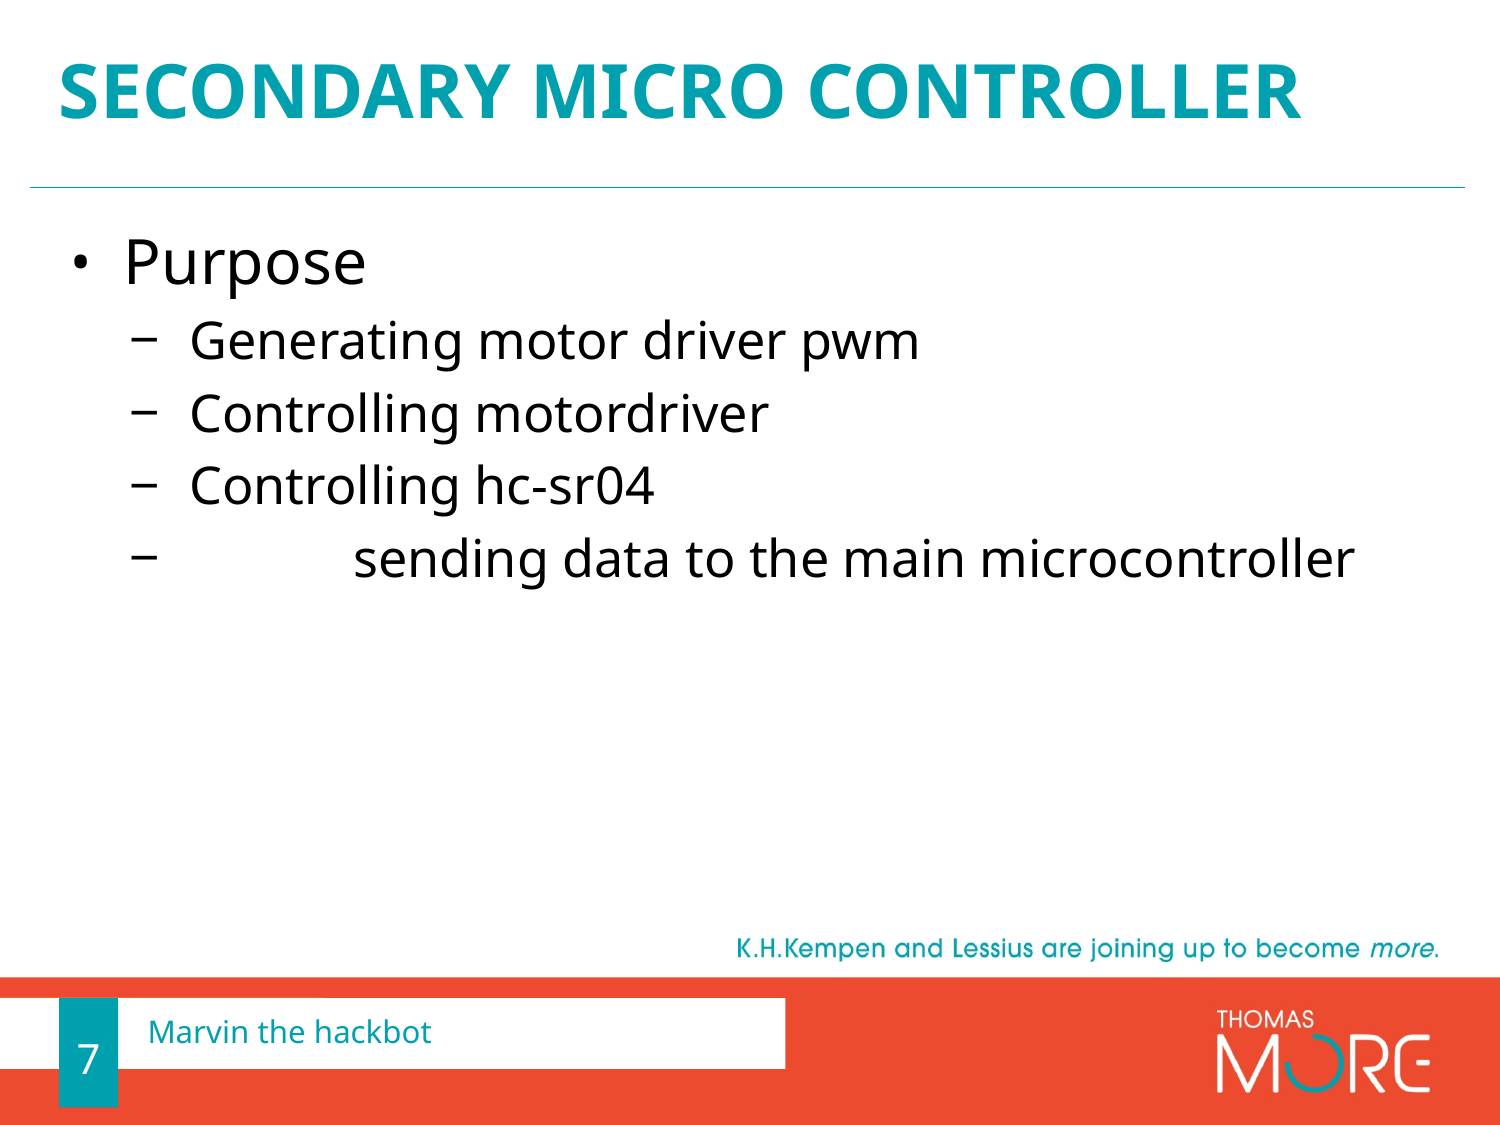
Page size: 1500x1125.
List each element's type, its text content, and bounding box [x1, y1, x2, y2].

list Purpose Generating motor driver pwm Controlling motordriver Controlling hc-sr04 sending data to the main microcontroller [0, 188, 1500, 916]
footer Marvin the hackbot [123, 998, 786, 1069]
picture [738, 938, 1438, 962]
title Secondary micro controller [0, 0, 1500, 188]
picture [1187, 980, 1459, 1122]
slide_number 7 [59, 998, 119, 1108]
